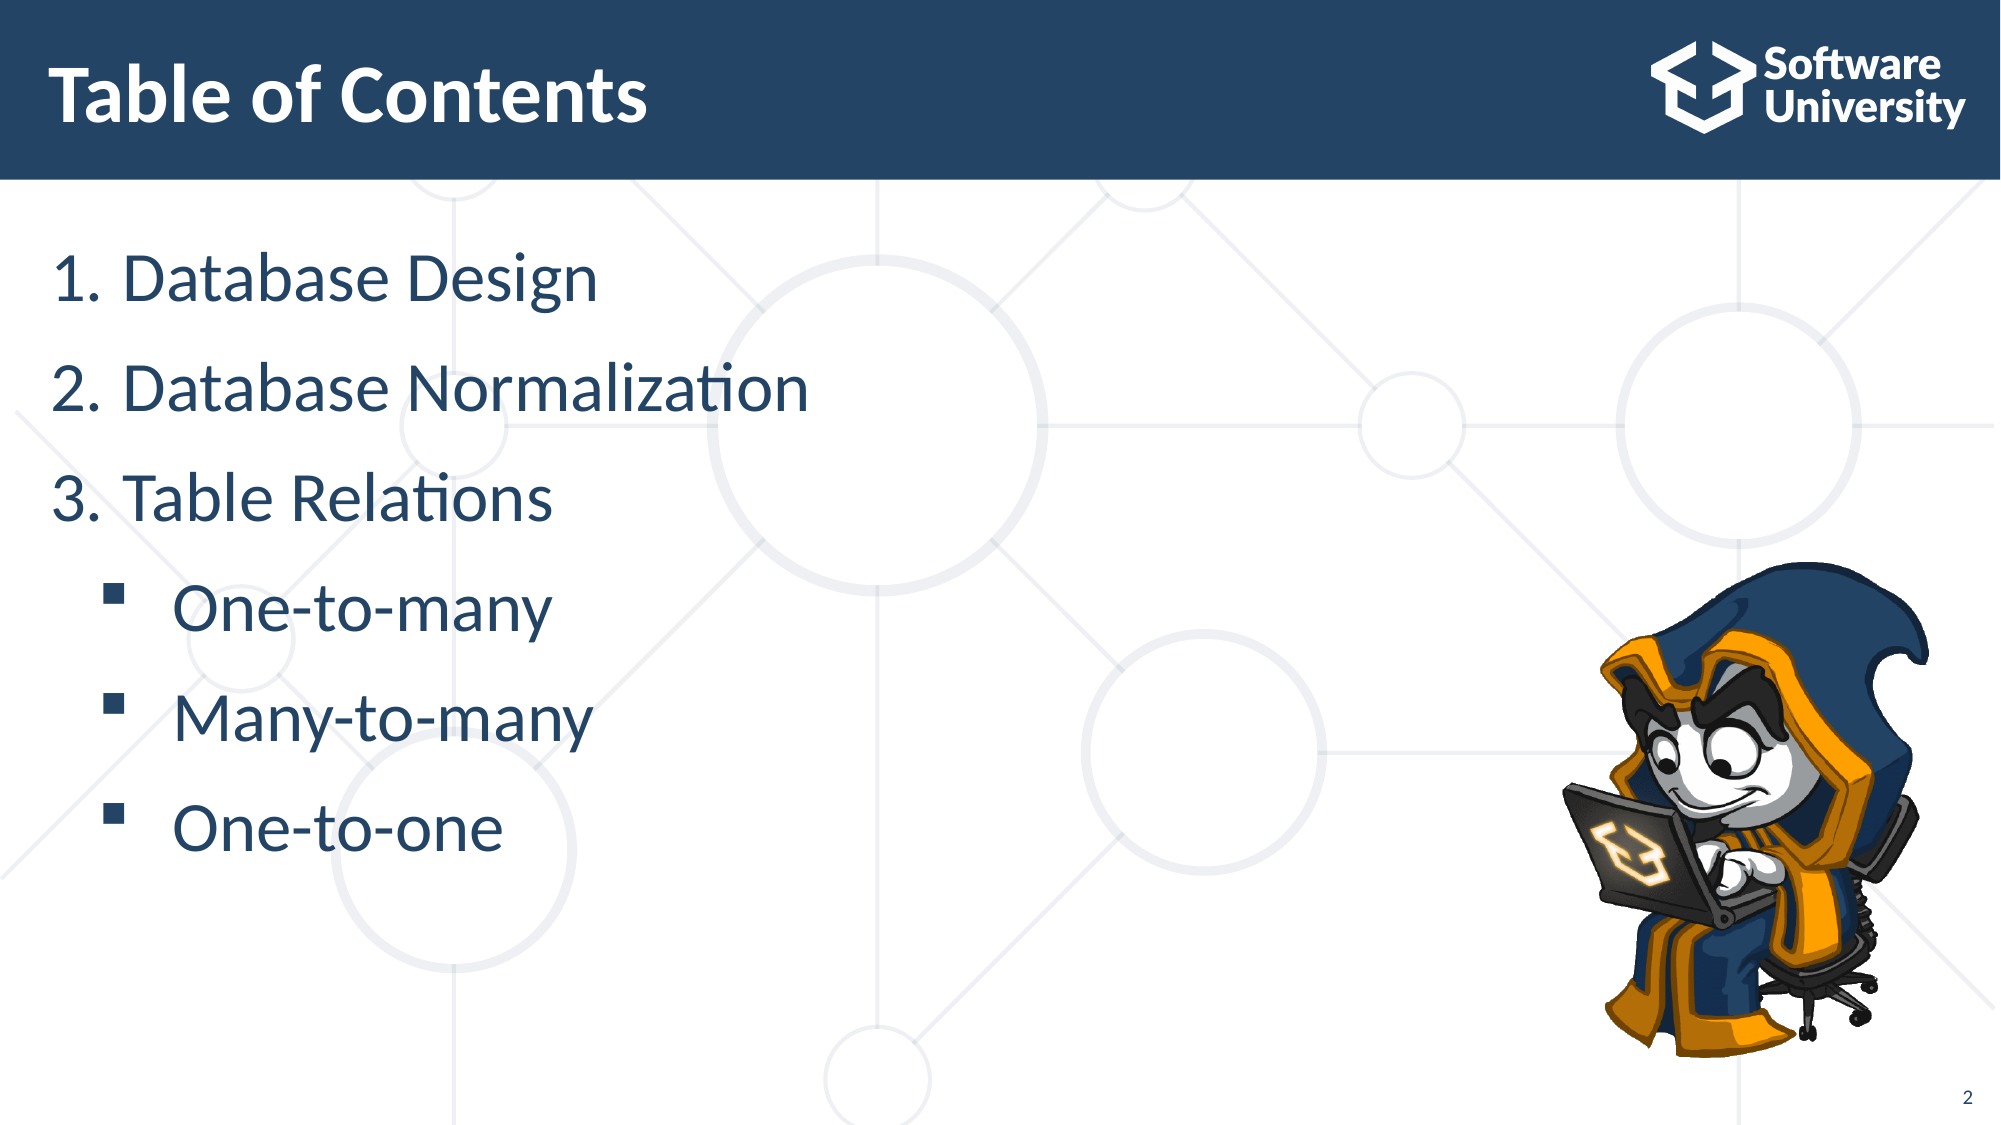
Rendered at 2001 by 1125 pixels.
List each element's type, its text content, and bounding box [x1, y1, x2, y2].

picture [1651, 41, 1966, 134]
text_box 2 [1927, 1067, 1989, 1117]
list Database Design Database Normalization Table Relations One-to-many Many-to-many One-to-one [32, 224, 1517, 1080]
picture [1561, 559, 1931, 1059]
title Table of Contents [31, 16, 1625, 162]
